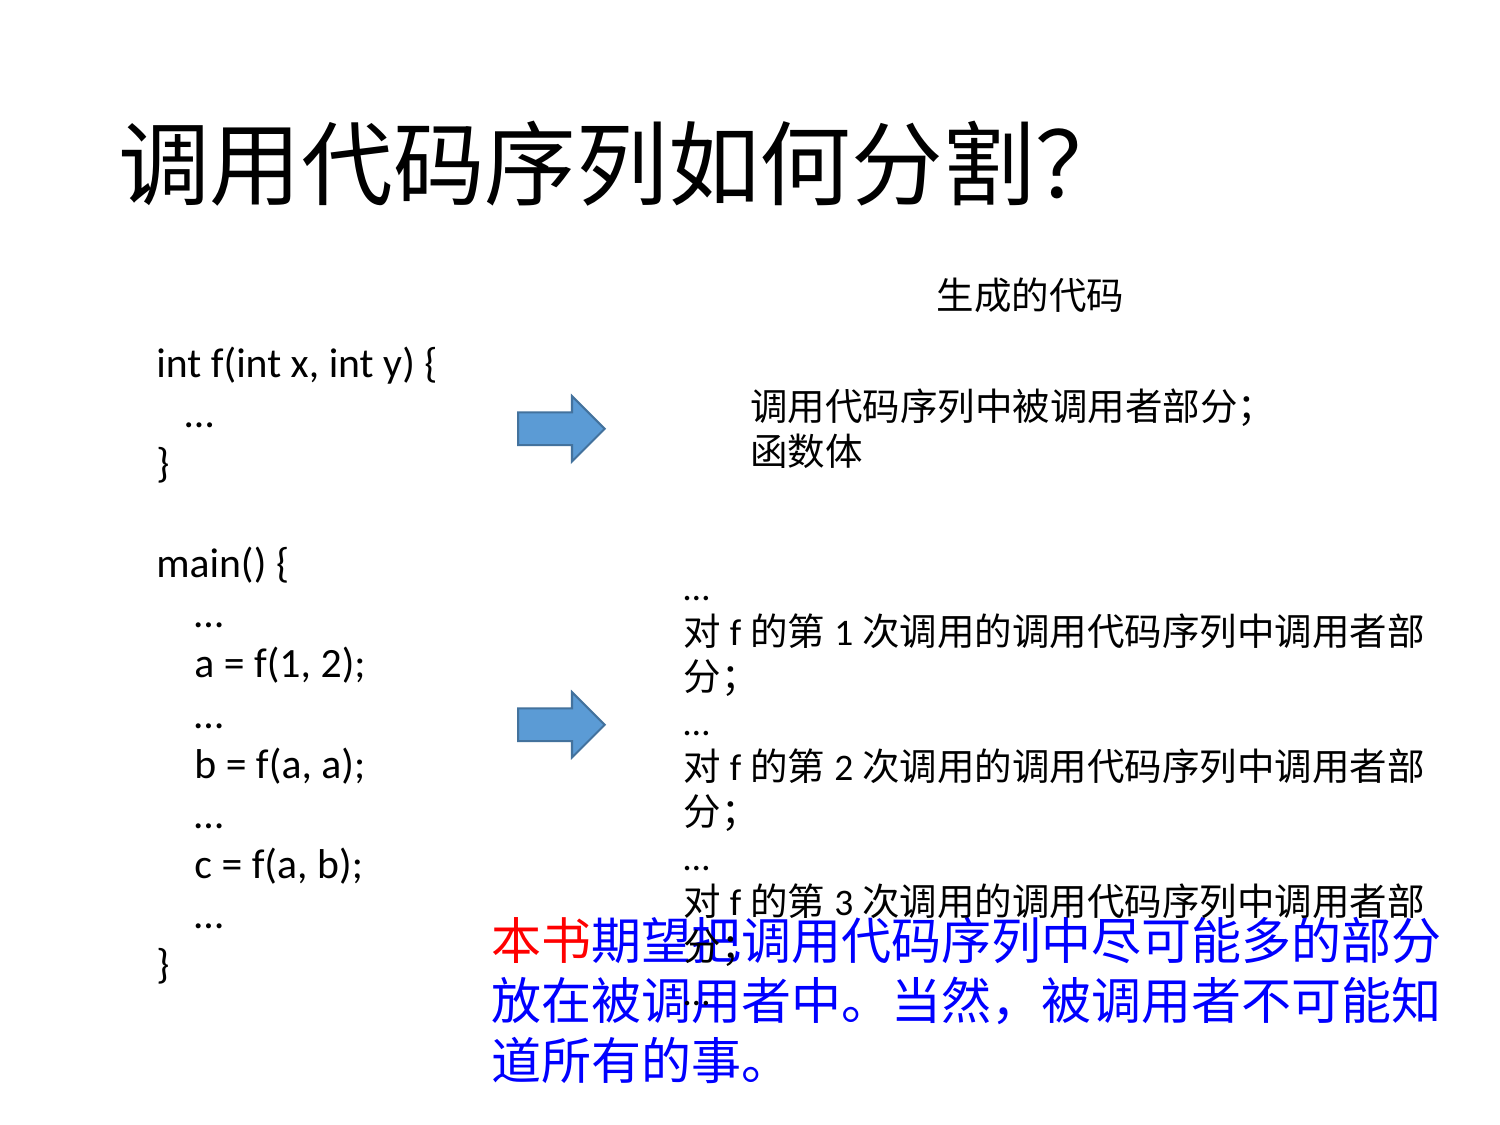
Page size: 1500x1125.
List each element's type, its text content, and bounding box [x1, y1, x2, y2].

text_box [517, 689, 607, 760]
title 调用代码序列如何分割？ [103, 59, 1397, 278]
text_box … 对f的第1次调用的调用代码序列中调用者部分； … 对f的第2次调用的调用代码序列中调用者部分； … 对f的第3次调用的调用代码序列中调用者部分； … [668, 555, 1460, 1021]
text_box 调用代码序列中被调用者部分； 函数体 [735, 375, 1291, 481]
text_box 本书期望把调用代码序列中尽可能多的部分放在被调用者中。当然，被调用者不可能知道所有的事。 [476, 901, 1464, 1097]
text_box [517, 393, 607, 465]
text_box int f(int x, int y) { … } main() { … a = f(1, 2); … b = f(a, a); … c = f(a, b); … } [141, 328, 453, 994]
text_box 生成的代码 [922, 264, 1140, 325]
